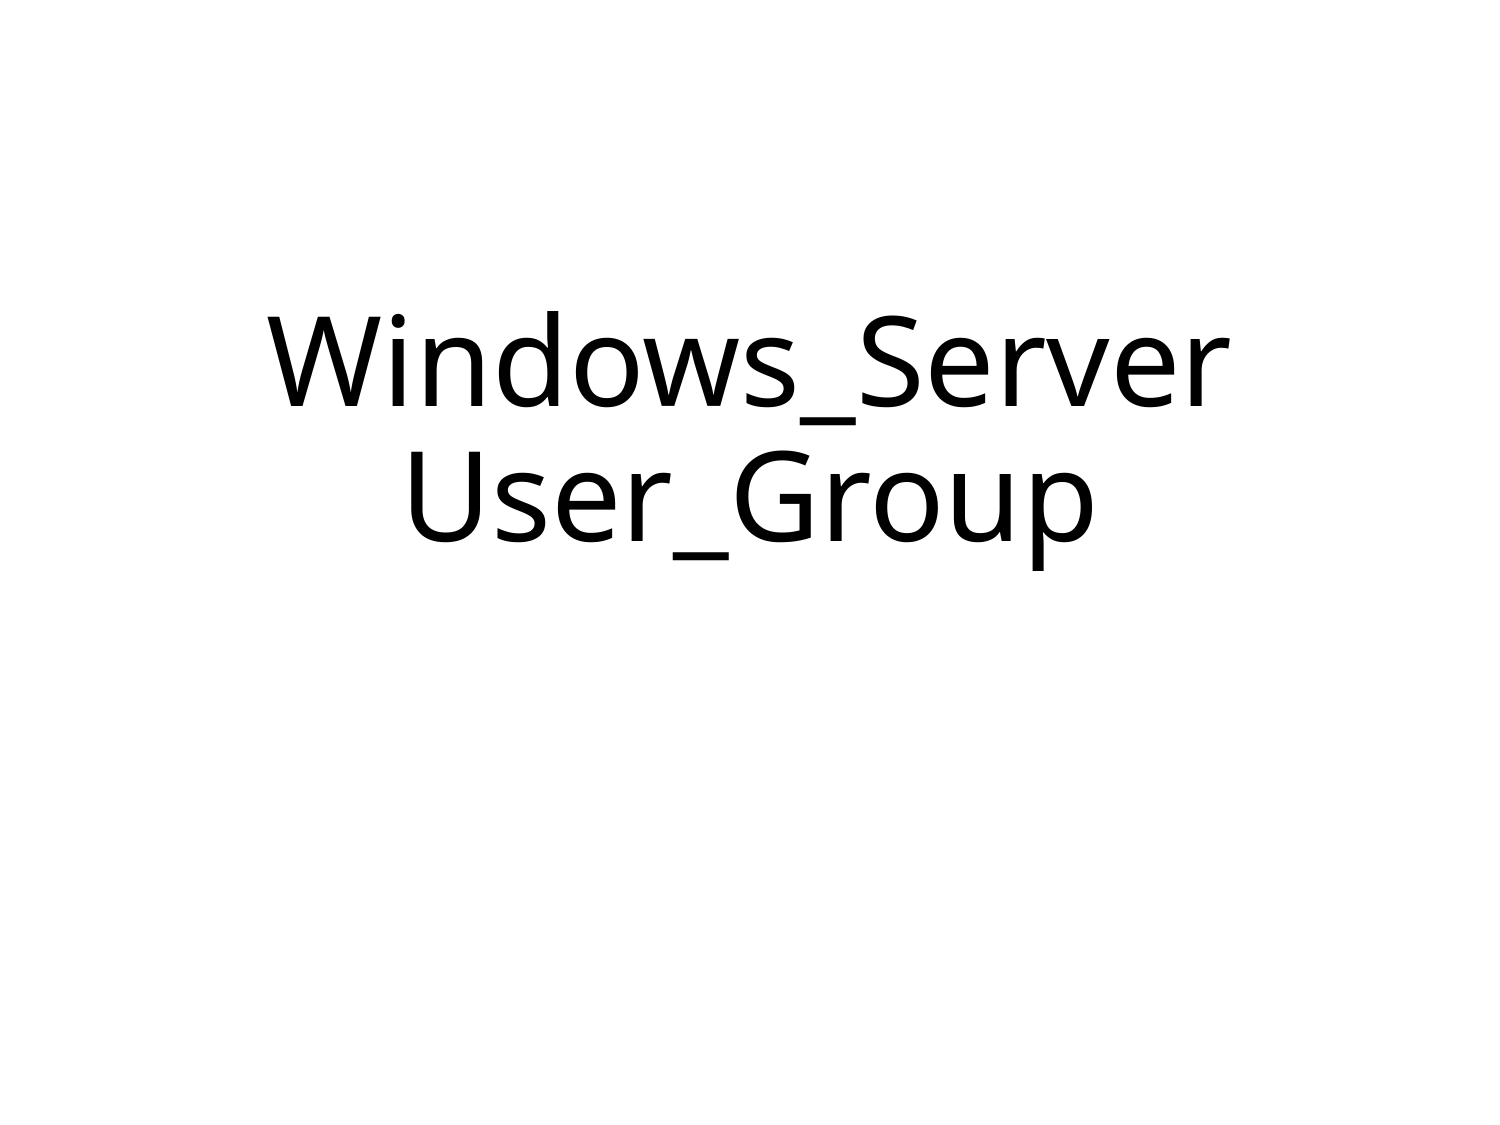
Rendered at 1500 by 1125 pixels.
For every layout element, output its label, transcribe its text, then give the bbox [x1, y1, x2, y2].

title Windows_Server User_Group [112, 184, 1388, 576]
